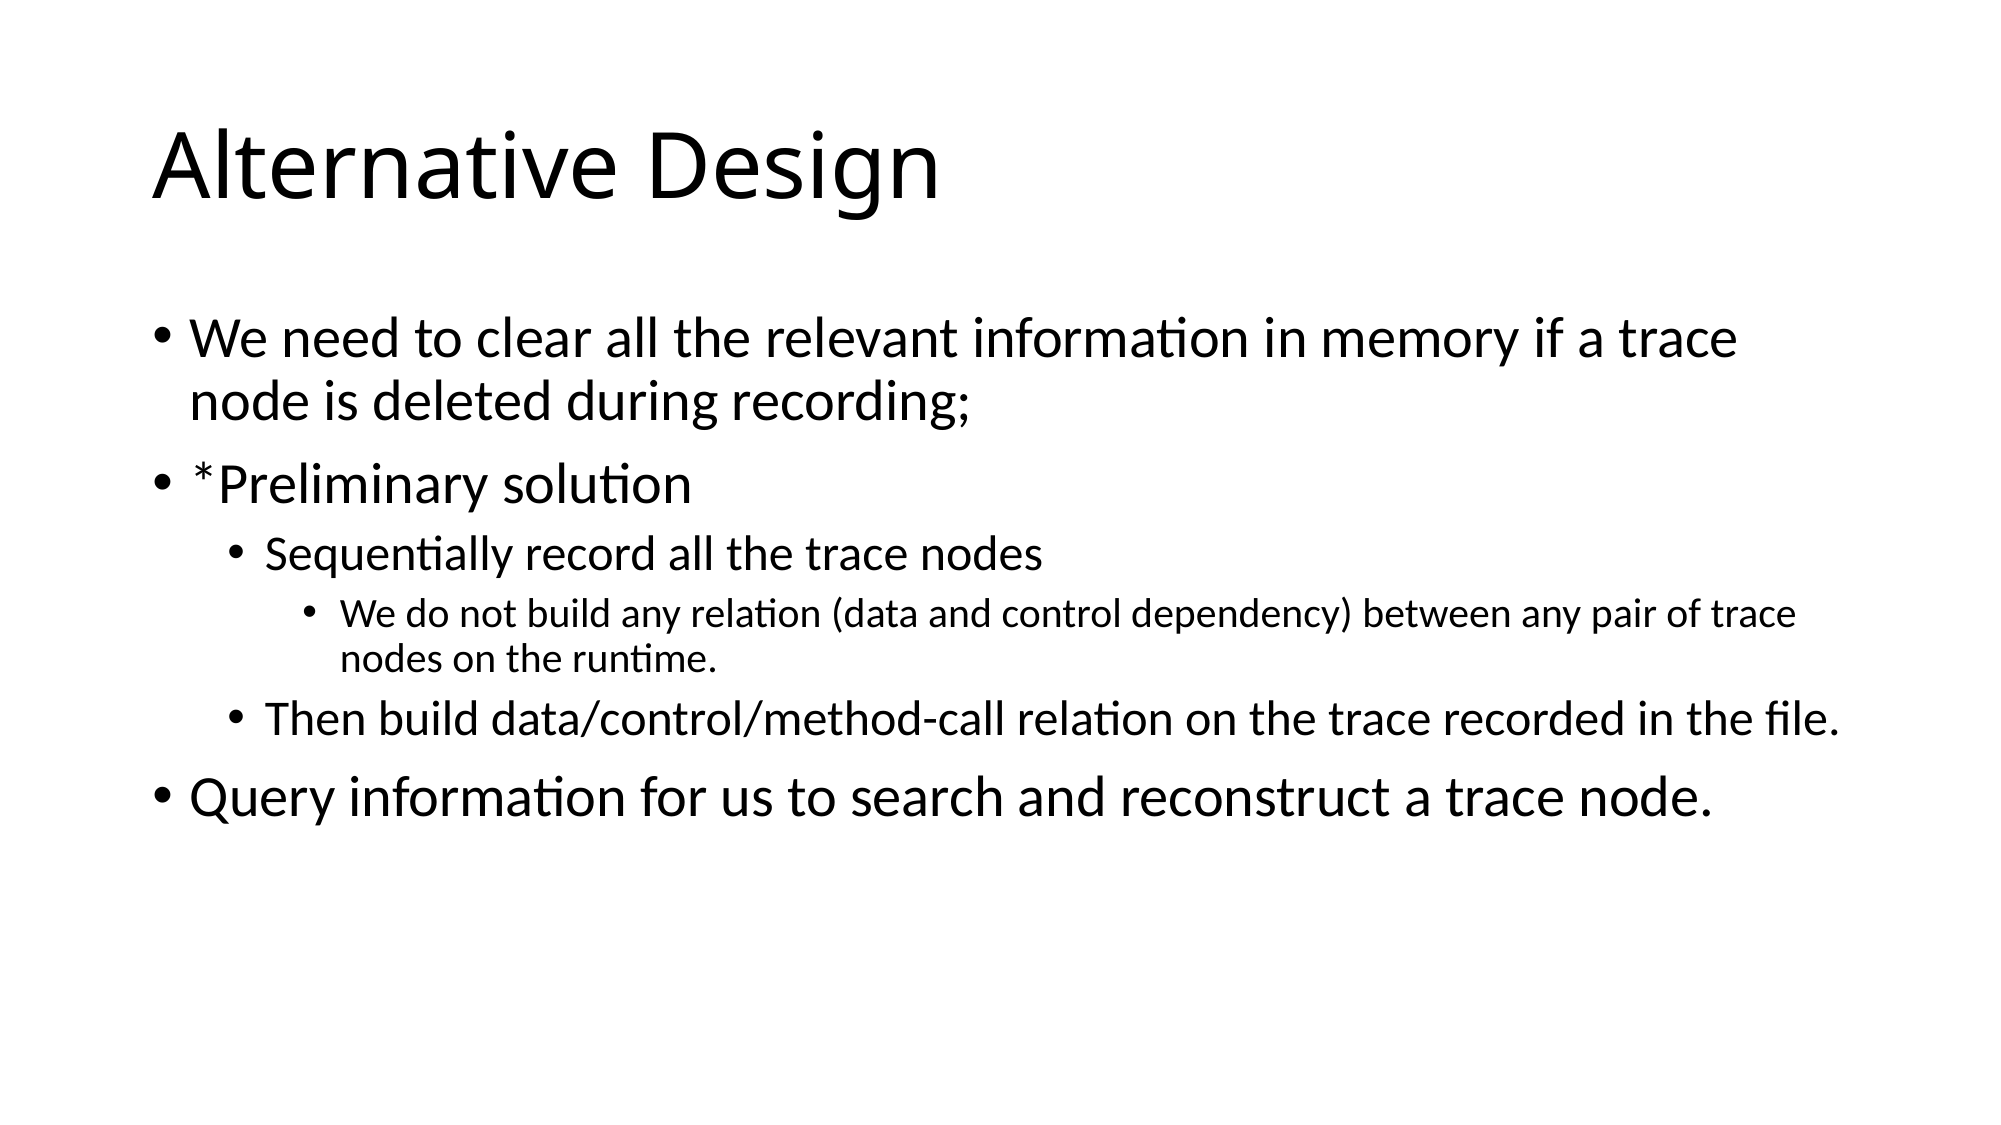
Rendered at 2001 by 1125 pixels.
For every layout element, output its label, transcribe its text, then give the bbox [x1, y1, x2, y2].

list We need to clear all the relevant information in memory if a trace node is deleted during recording; *Preliminary solution Sequentially record all the trace nodes We do not build any relation (data and control dependency) between any pair of trace nodes on the runtime. Then build data/control/method-call relation on the trace recorded in the file. Query information for us to search and reconstruct a trace node. [137, 299, 1863, 1014]
title Alternative Design [137, 59, 1863, 278]
